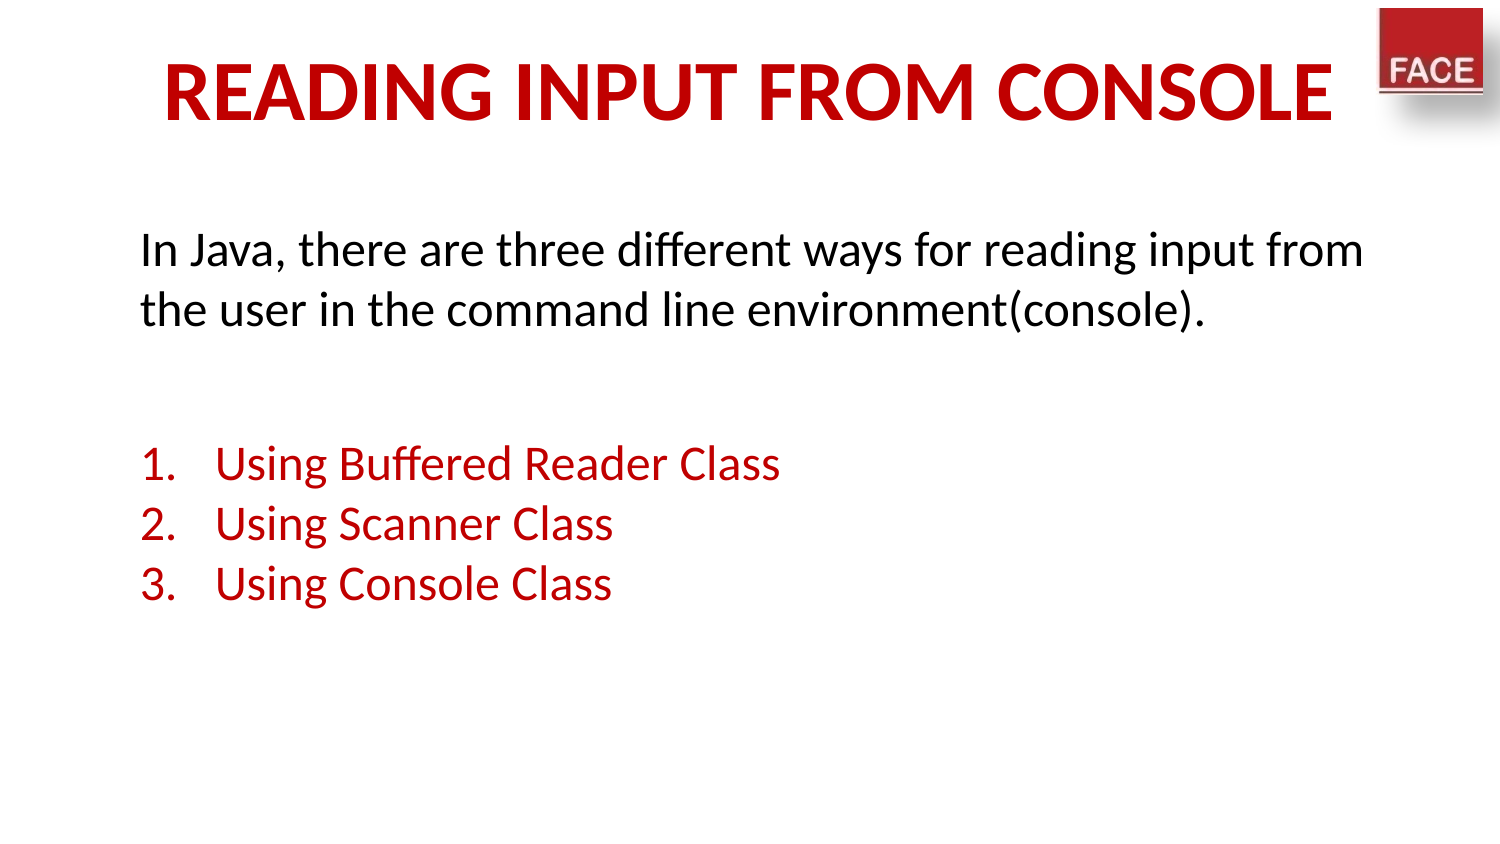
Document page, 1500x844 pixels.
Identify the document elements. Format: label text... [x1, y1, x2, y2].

picture [1376, 8, 1483, 95]
text_box Using Buffered Reader Class Using Scanner Class Using Console Class [125, 423, 1438, 618]
text_box In Java, there are three different ways for reading input from the user in the command line environment(console). [125, 209, 1438, 344]
title READING INPUT FROM CONSOLE [131, 28, 1369, 147]
